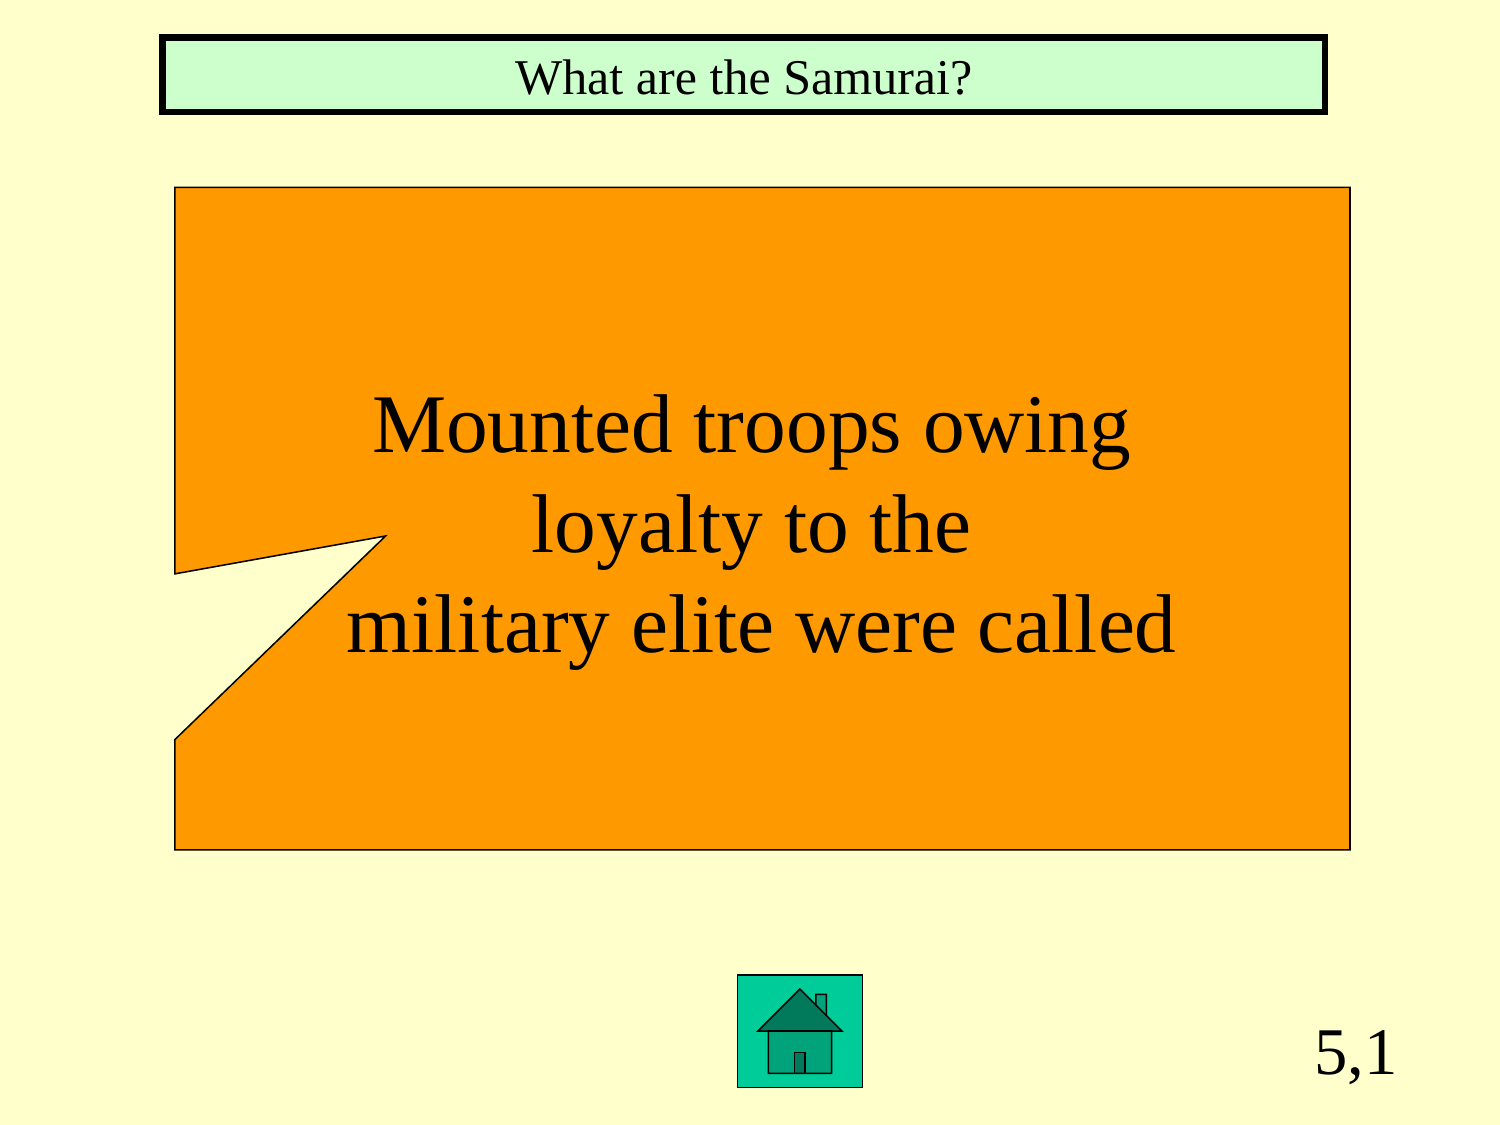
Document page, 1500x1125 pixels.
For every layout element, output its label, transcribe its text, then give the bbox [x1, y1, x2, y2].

subtitle 5,1 [1212, 999, 1500, 1125]
text_box [737, 975, 863, 1088]
text_box Mounted troops owing loyalty to the military elite were called [174, 187, 1351, 850]
text_box What are the Samurai? [162, 37, 1325, 113]
